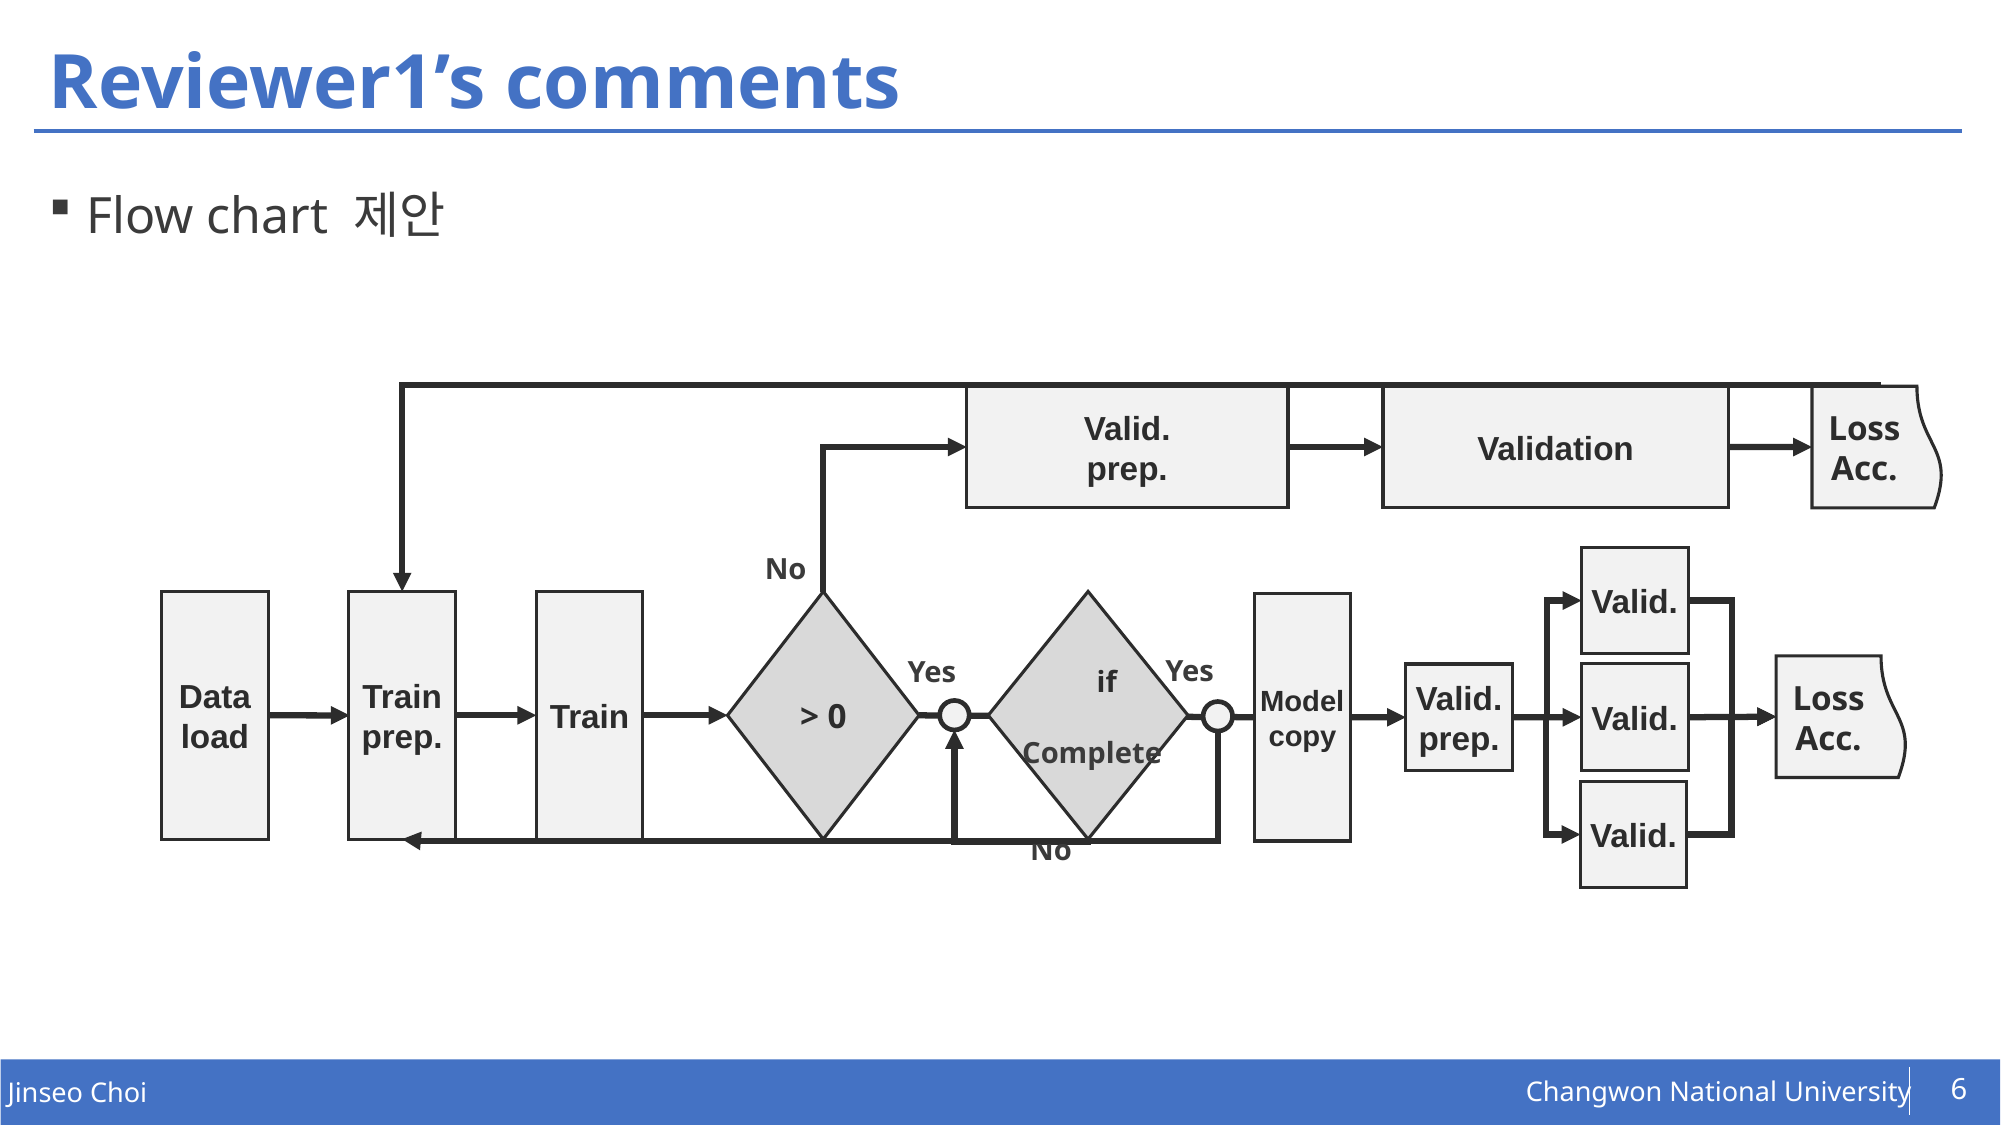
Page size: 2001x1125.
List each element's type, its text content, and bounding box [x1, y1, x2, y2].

slide_number 6 [1922, 1060, 1996, 1121]
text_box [161, 386, 1943, 888]
list Flow chart 제안 [33, 152, 1963, 997]
title Reviewer1’s comments [33, 27, 1963, 143]
